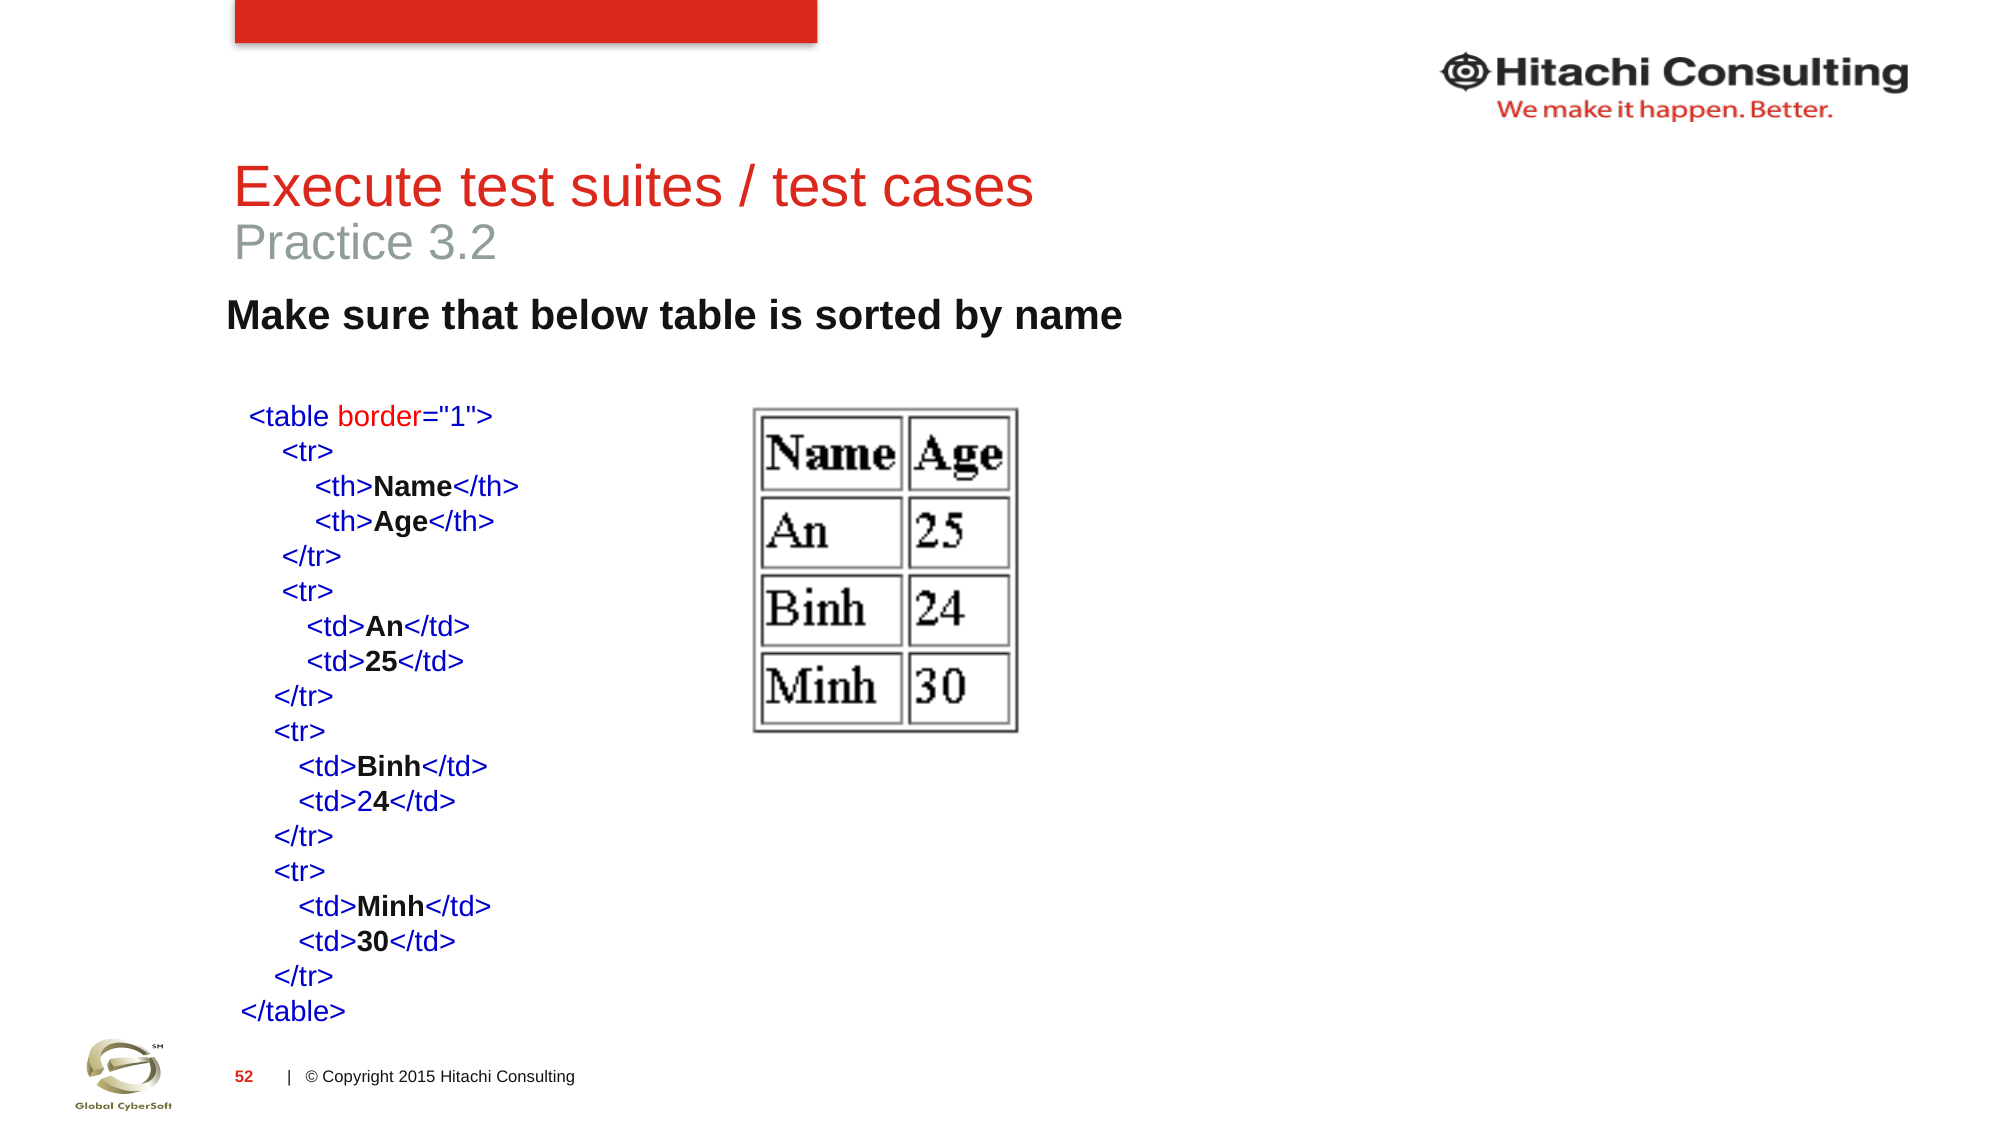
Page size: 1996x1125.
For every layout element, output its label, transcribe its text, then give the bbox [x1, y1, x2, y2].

text_box <table border="1"> <tr> <th>Name</th> <th>Age</th> </tr> <tr> <td>An</td> <td>25</td> </tr> <tr> <td>Binh</td> <td>24</td> </tr> <tr> <td>Minh</td> <td>30</td> </tr> </table> [225, 390, 736, 1035]
title Execute test suites / test cases [233, 148, 1896, 224]
picture [1439, 51, 1908, 122]
picture [734, 390, 1062, 755]
list Practice 3.2 [233, 225, 1896, 291]
picture [71, 1036, 174, 1113]
list Make sure that below table is sorted by name [225, 288, 1888, 410]
